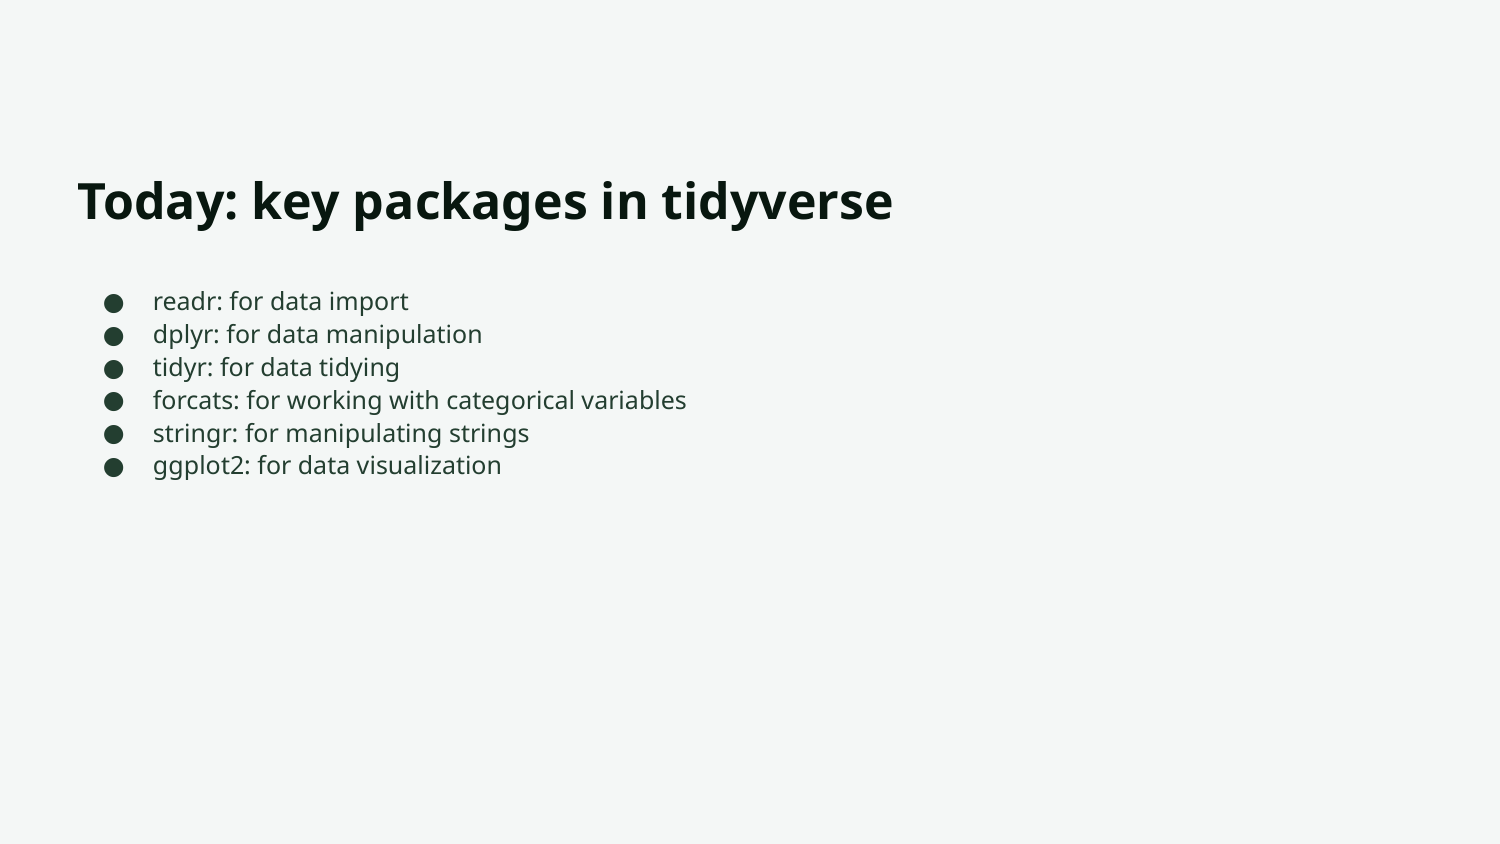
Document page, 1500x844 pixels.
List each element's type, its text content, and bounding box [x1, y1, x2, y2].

title Today: key packages in tidyverse [62, 147, 1335, 253]
subtitle readr: for data import dplyr: for data manipulation tidyr: for data tidying forcats: for working with categorical variables stringr: for manipulating strings ggplot2: for data visualization [62, 267, 1335, 335]
